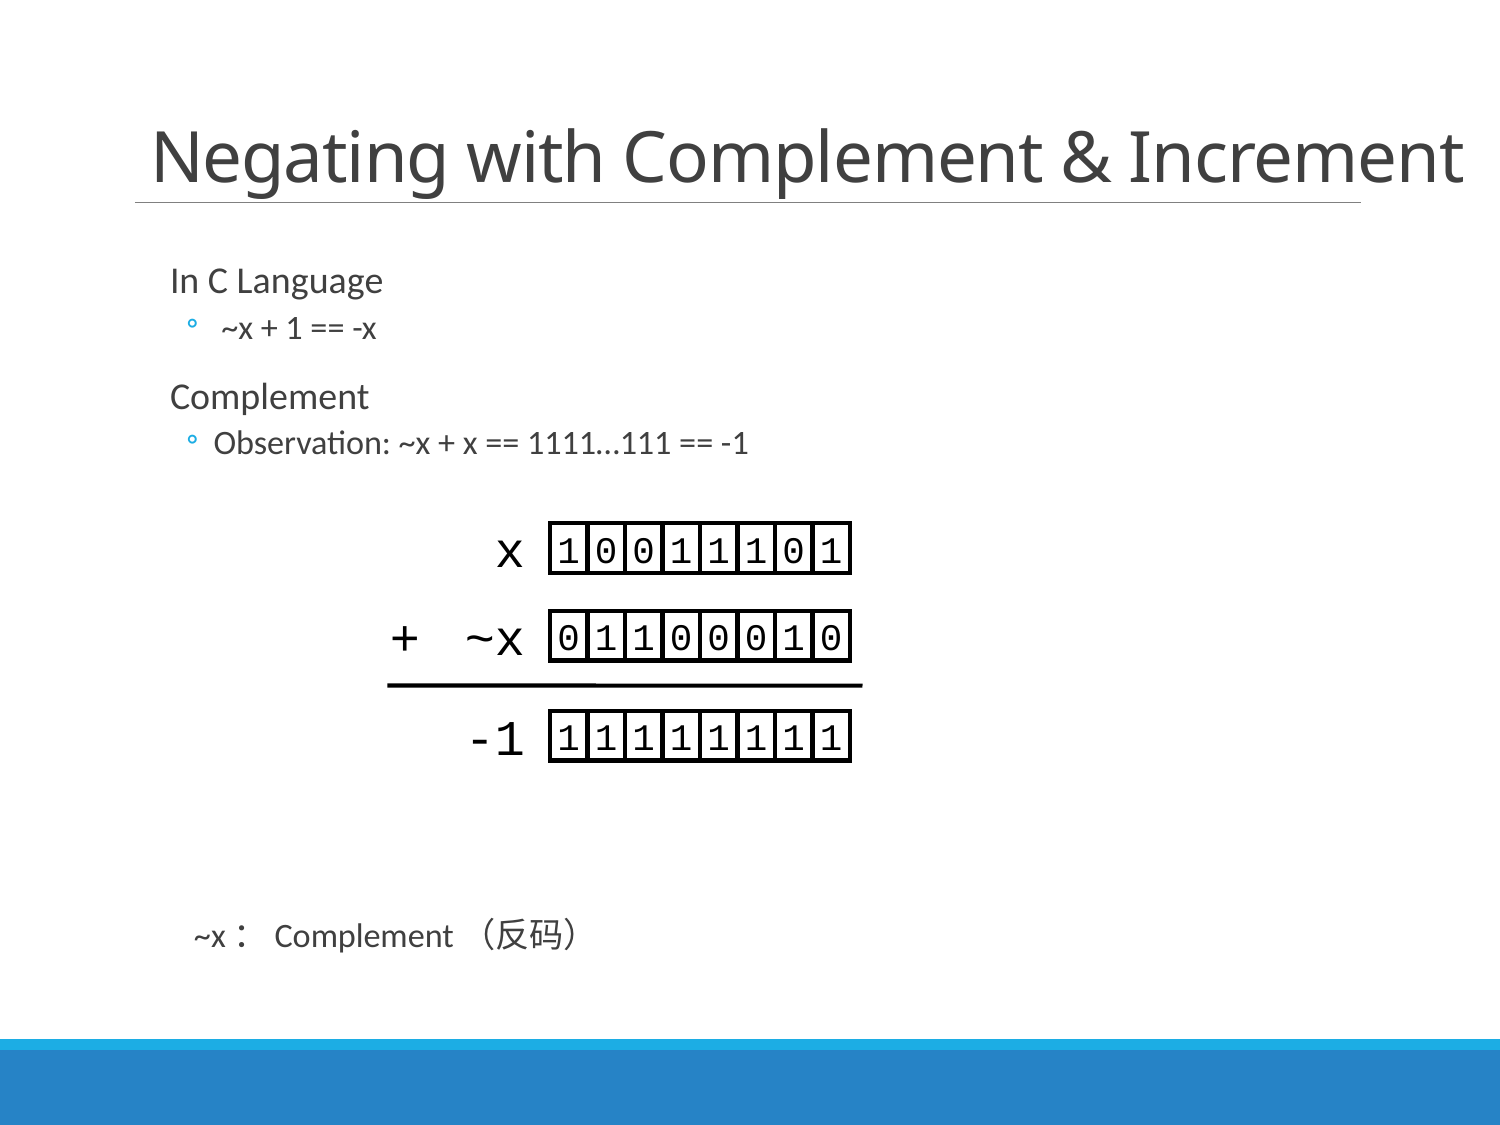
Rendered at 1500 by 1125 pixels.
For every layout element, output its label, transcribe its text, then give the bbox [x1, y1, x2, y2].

list In C Language ~x + 1 == -x Complement Observation: ~x + x == 1111…111 == -1 ~x：Complement（反码） [156, 253, 1364, 966]
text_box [374, 510, 863, 774]
title Negating with Complement & Increment [135, 47, 1500, 204]
